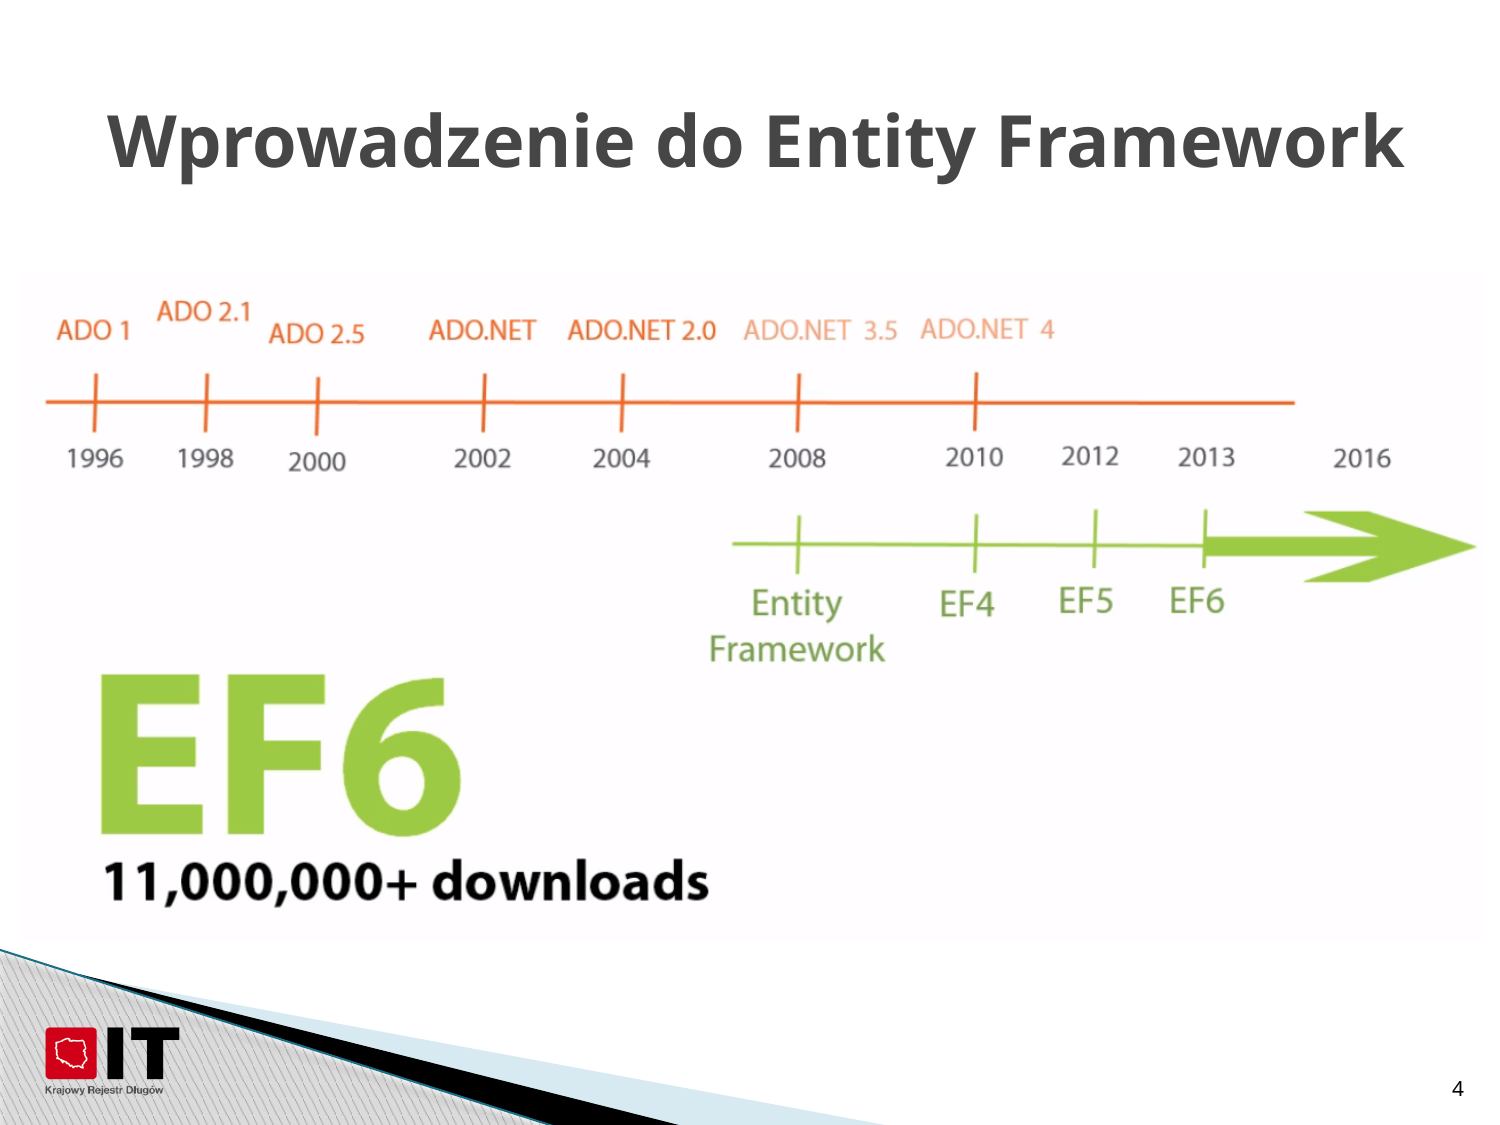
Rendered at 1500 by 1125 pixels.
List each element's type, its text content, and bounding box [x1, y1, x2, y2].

slide_number 4 [1418, 1051, 1479, 1112]
picture [21, 271, 1483, 941]
picture [29, 1011, 195, 1106]
title Wprowadzenie do Entity Framework [75, 45, 1425, 233]
